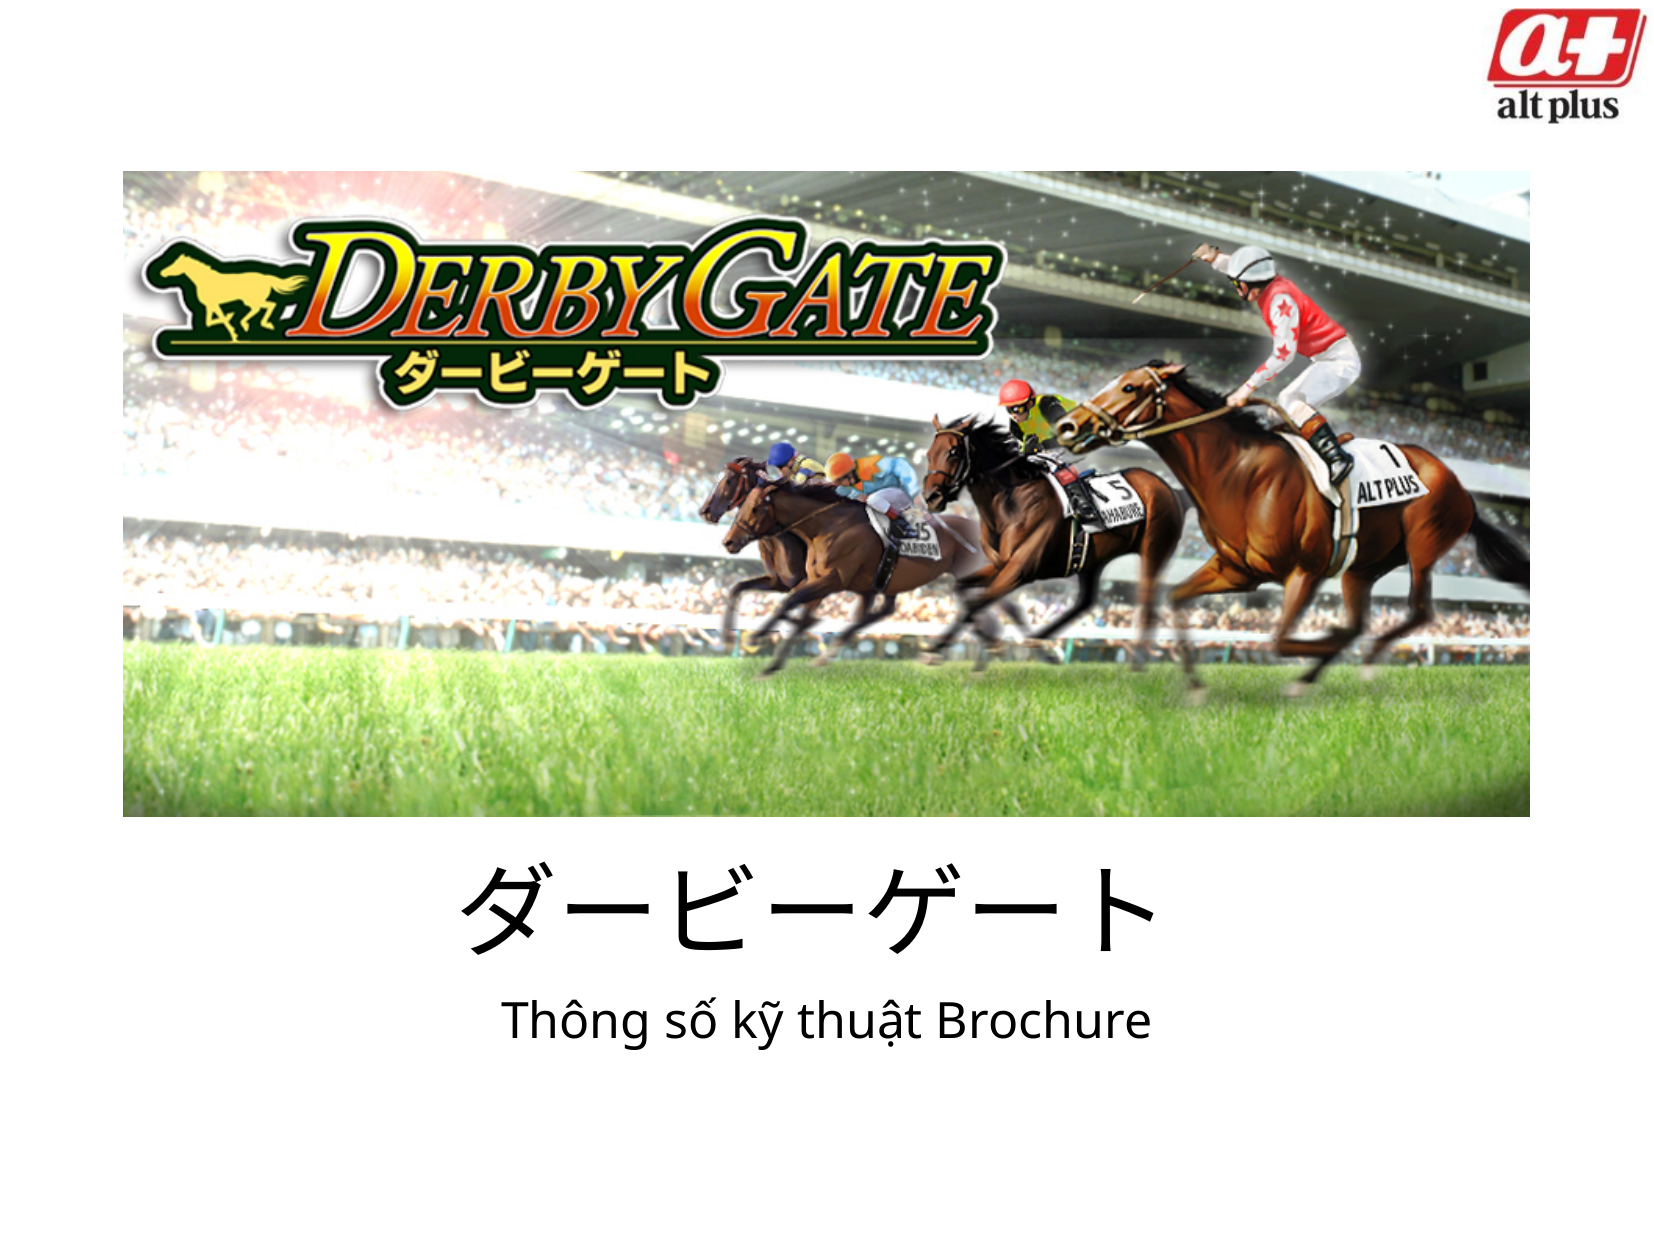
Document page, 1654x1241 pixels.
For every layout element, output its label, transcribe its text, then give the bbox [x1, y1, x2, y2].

title ダービーゲート [0, 816, 1625, 998]
picture [123, 170, 1531, 817]
text_box Thông số kỹ thuật Brochure [14, 986, 1640, 1057]
picture [1482, 8, 1654, 124]
